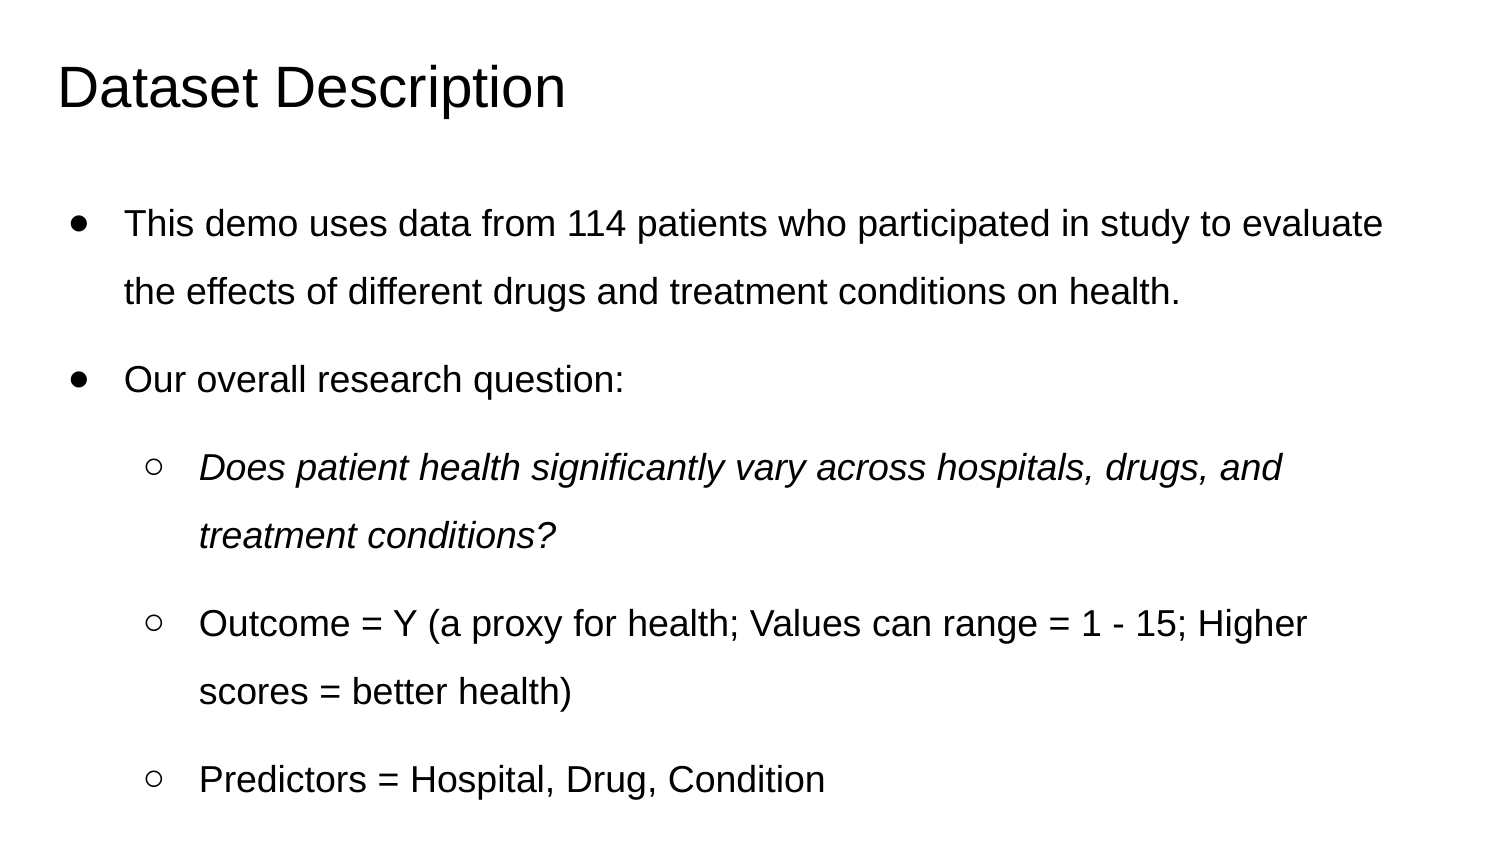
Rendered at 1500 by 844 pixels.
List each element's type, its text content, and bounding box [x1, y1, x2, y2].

title Dataset Description [42, 34, 1441, 129]
list This demo uses data from 114 patients who participated in study to evaluate the effects of different drugs and treatment conditions on health. Our overall research question: Does patient health significantly vary across hospitals, drugs, and treatment conditions? Outcome = Y (a proxy for health; Values can range = 1 - 15; Higher scores = better health) Predictors = Hospital, Drug, Condition [33, 161, 1432, 800]
